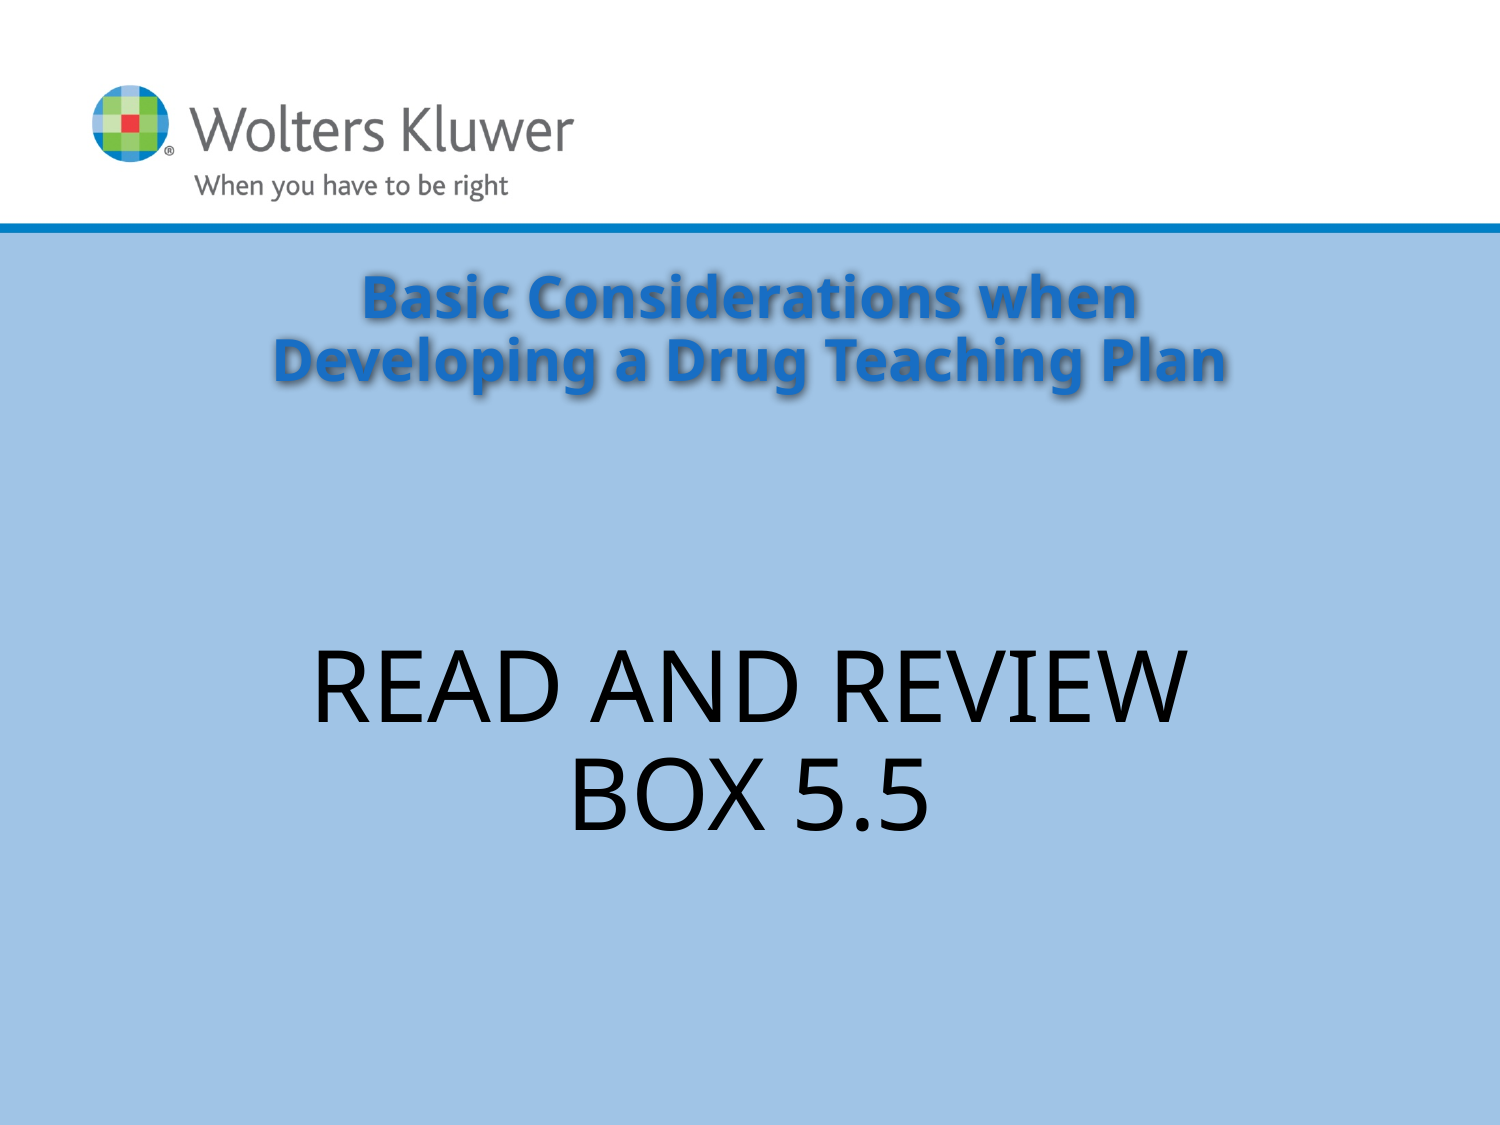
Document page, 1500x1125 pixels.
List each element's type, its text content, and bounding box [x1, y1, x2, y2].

subtitle READ AND REVIEW BOX 5.5 [225, 425, 1275, 958]
title Basic Considerations when Developing a Drug Teaching Plan [200, 255, 1299, 395]
picture [0, 62, 1500, 1125]
